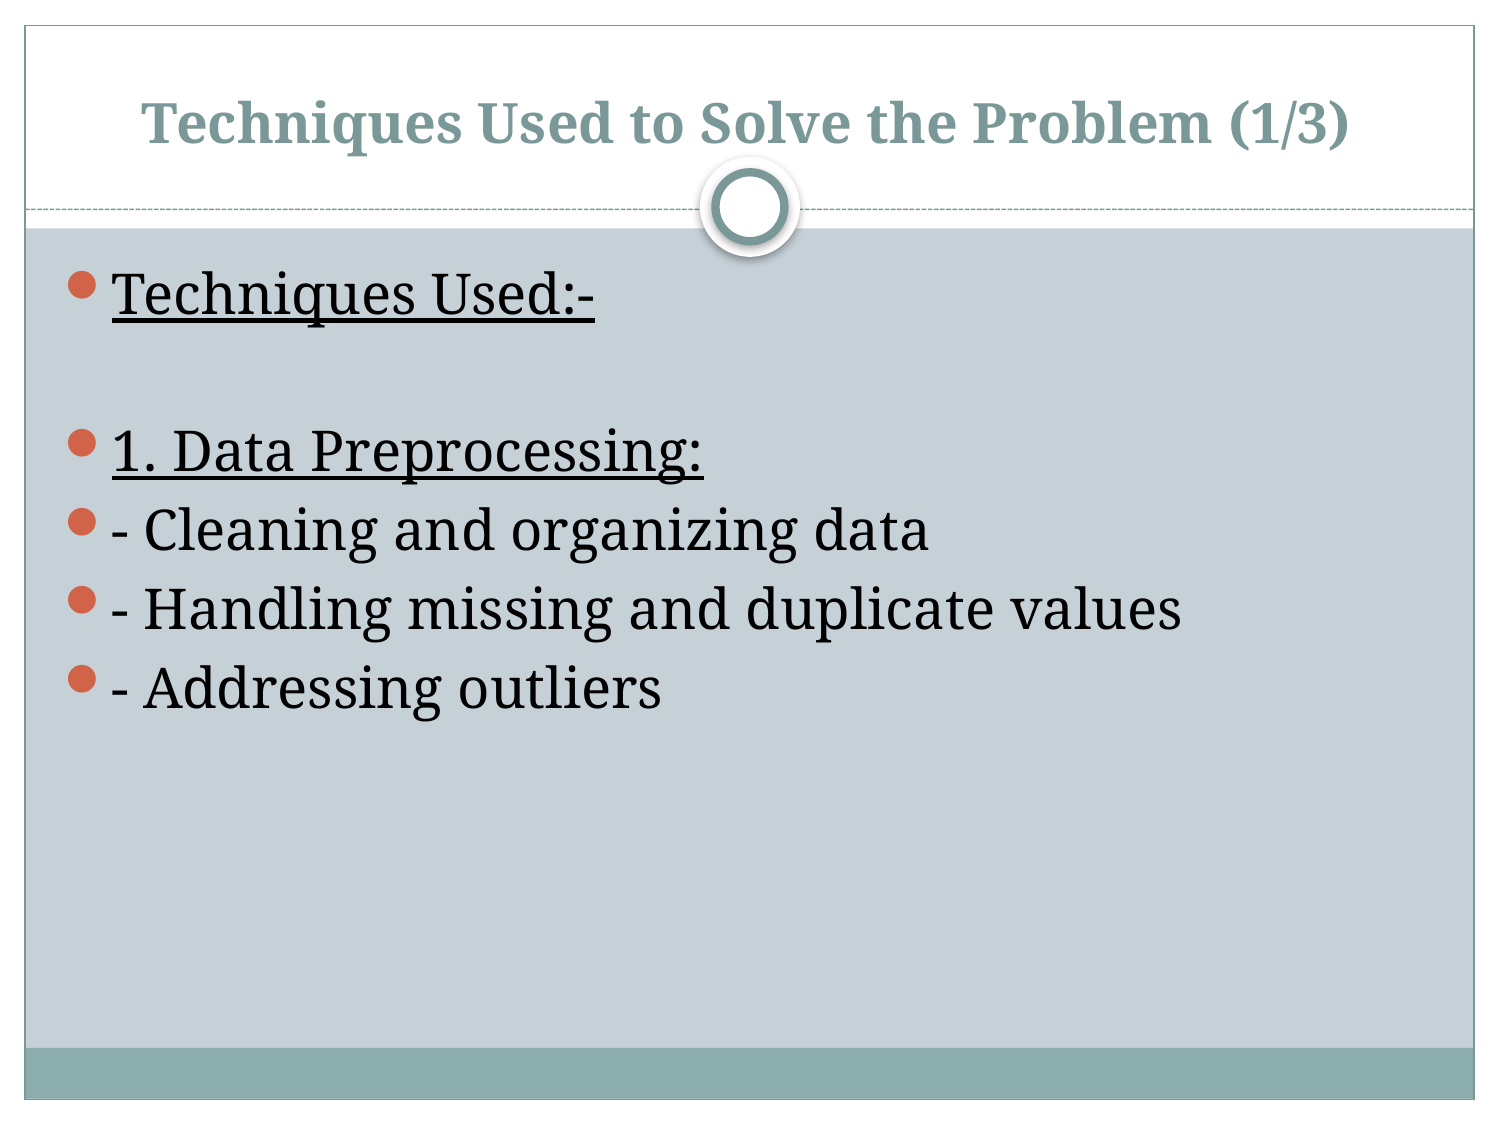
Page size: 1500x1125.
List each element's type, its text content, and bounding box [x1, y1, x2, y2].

list Techniques Used:- 1. Data Preprocessing: - Cleaning and organizing data - Handling missing and duplicate values - Addressing outliers [49, 250, 1445, 1001]
title Techniques Used to Solve the Problem (1/3) [19, 37, 1475, 162]
